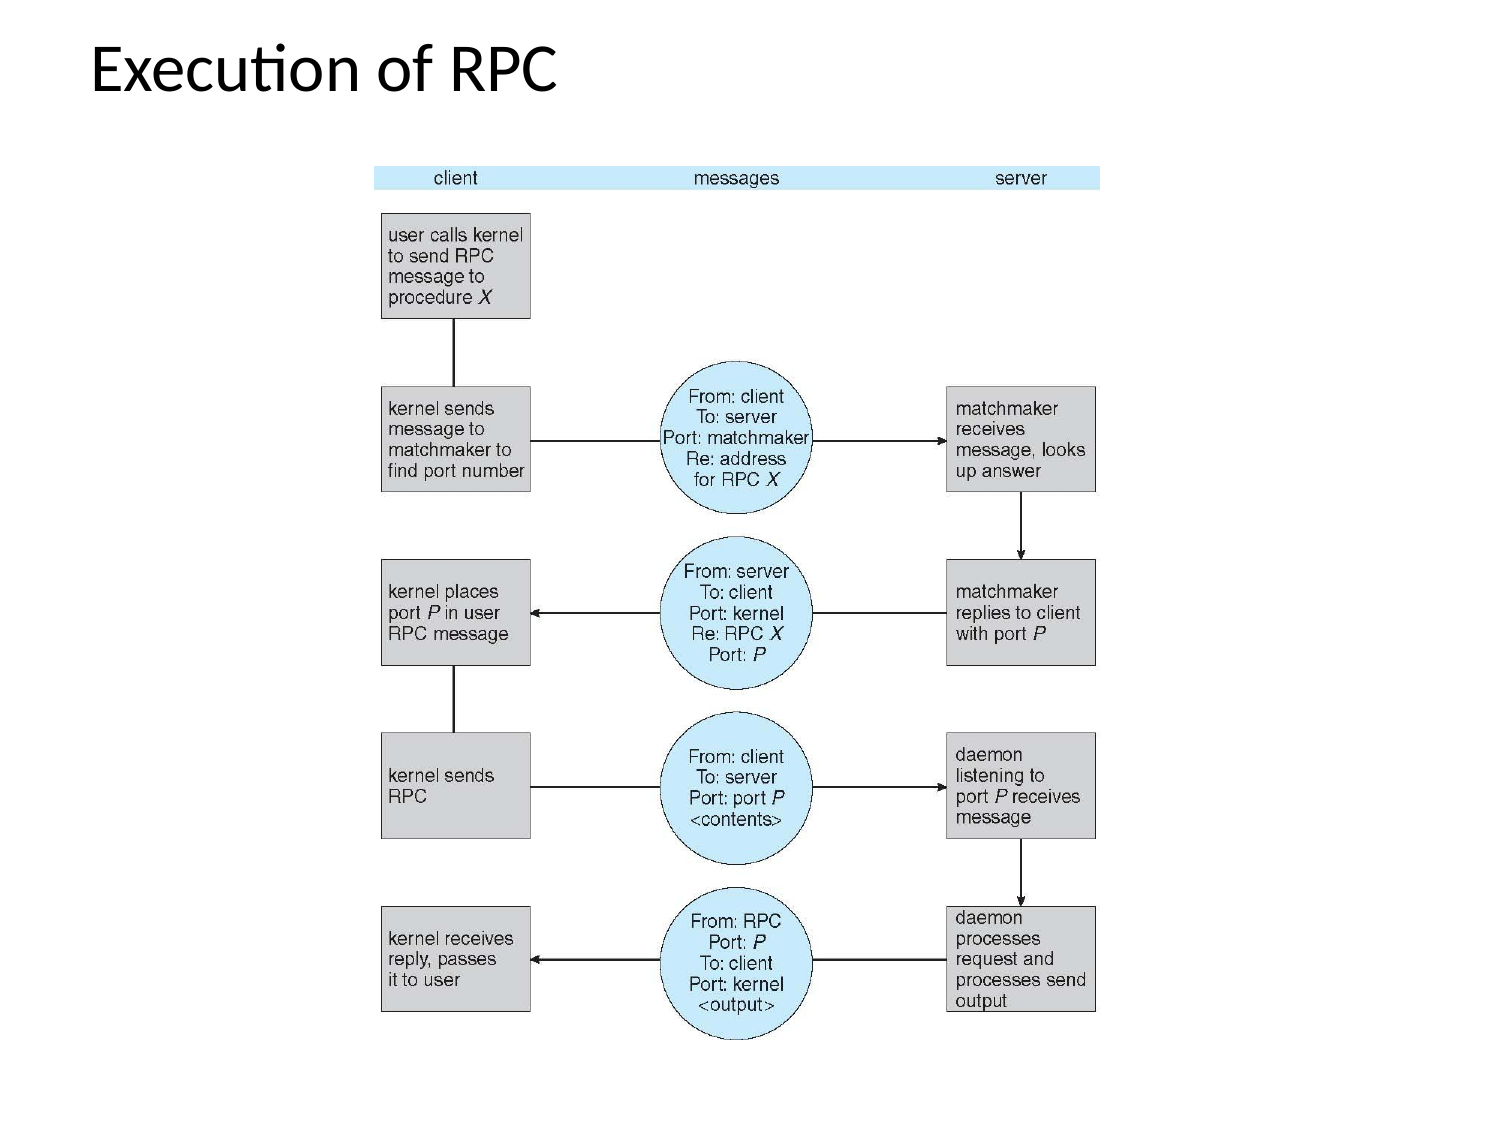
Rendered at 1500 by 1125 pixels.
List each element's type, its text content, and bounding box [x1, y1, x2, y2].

title Execution of RPC [75, 22, 1425, 117]
picture [374, 166, 1101, 1040]
